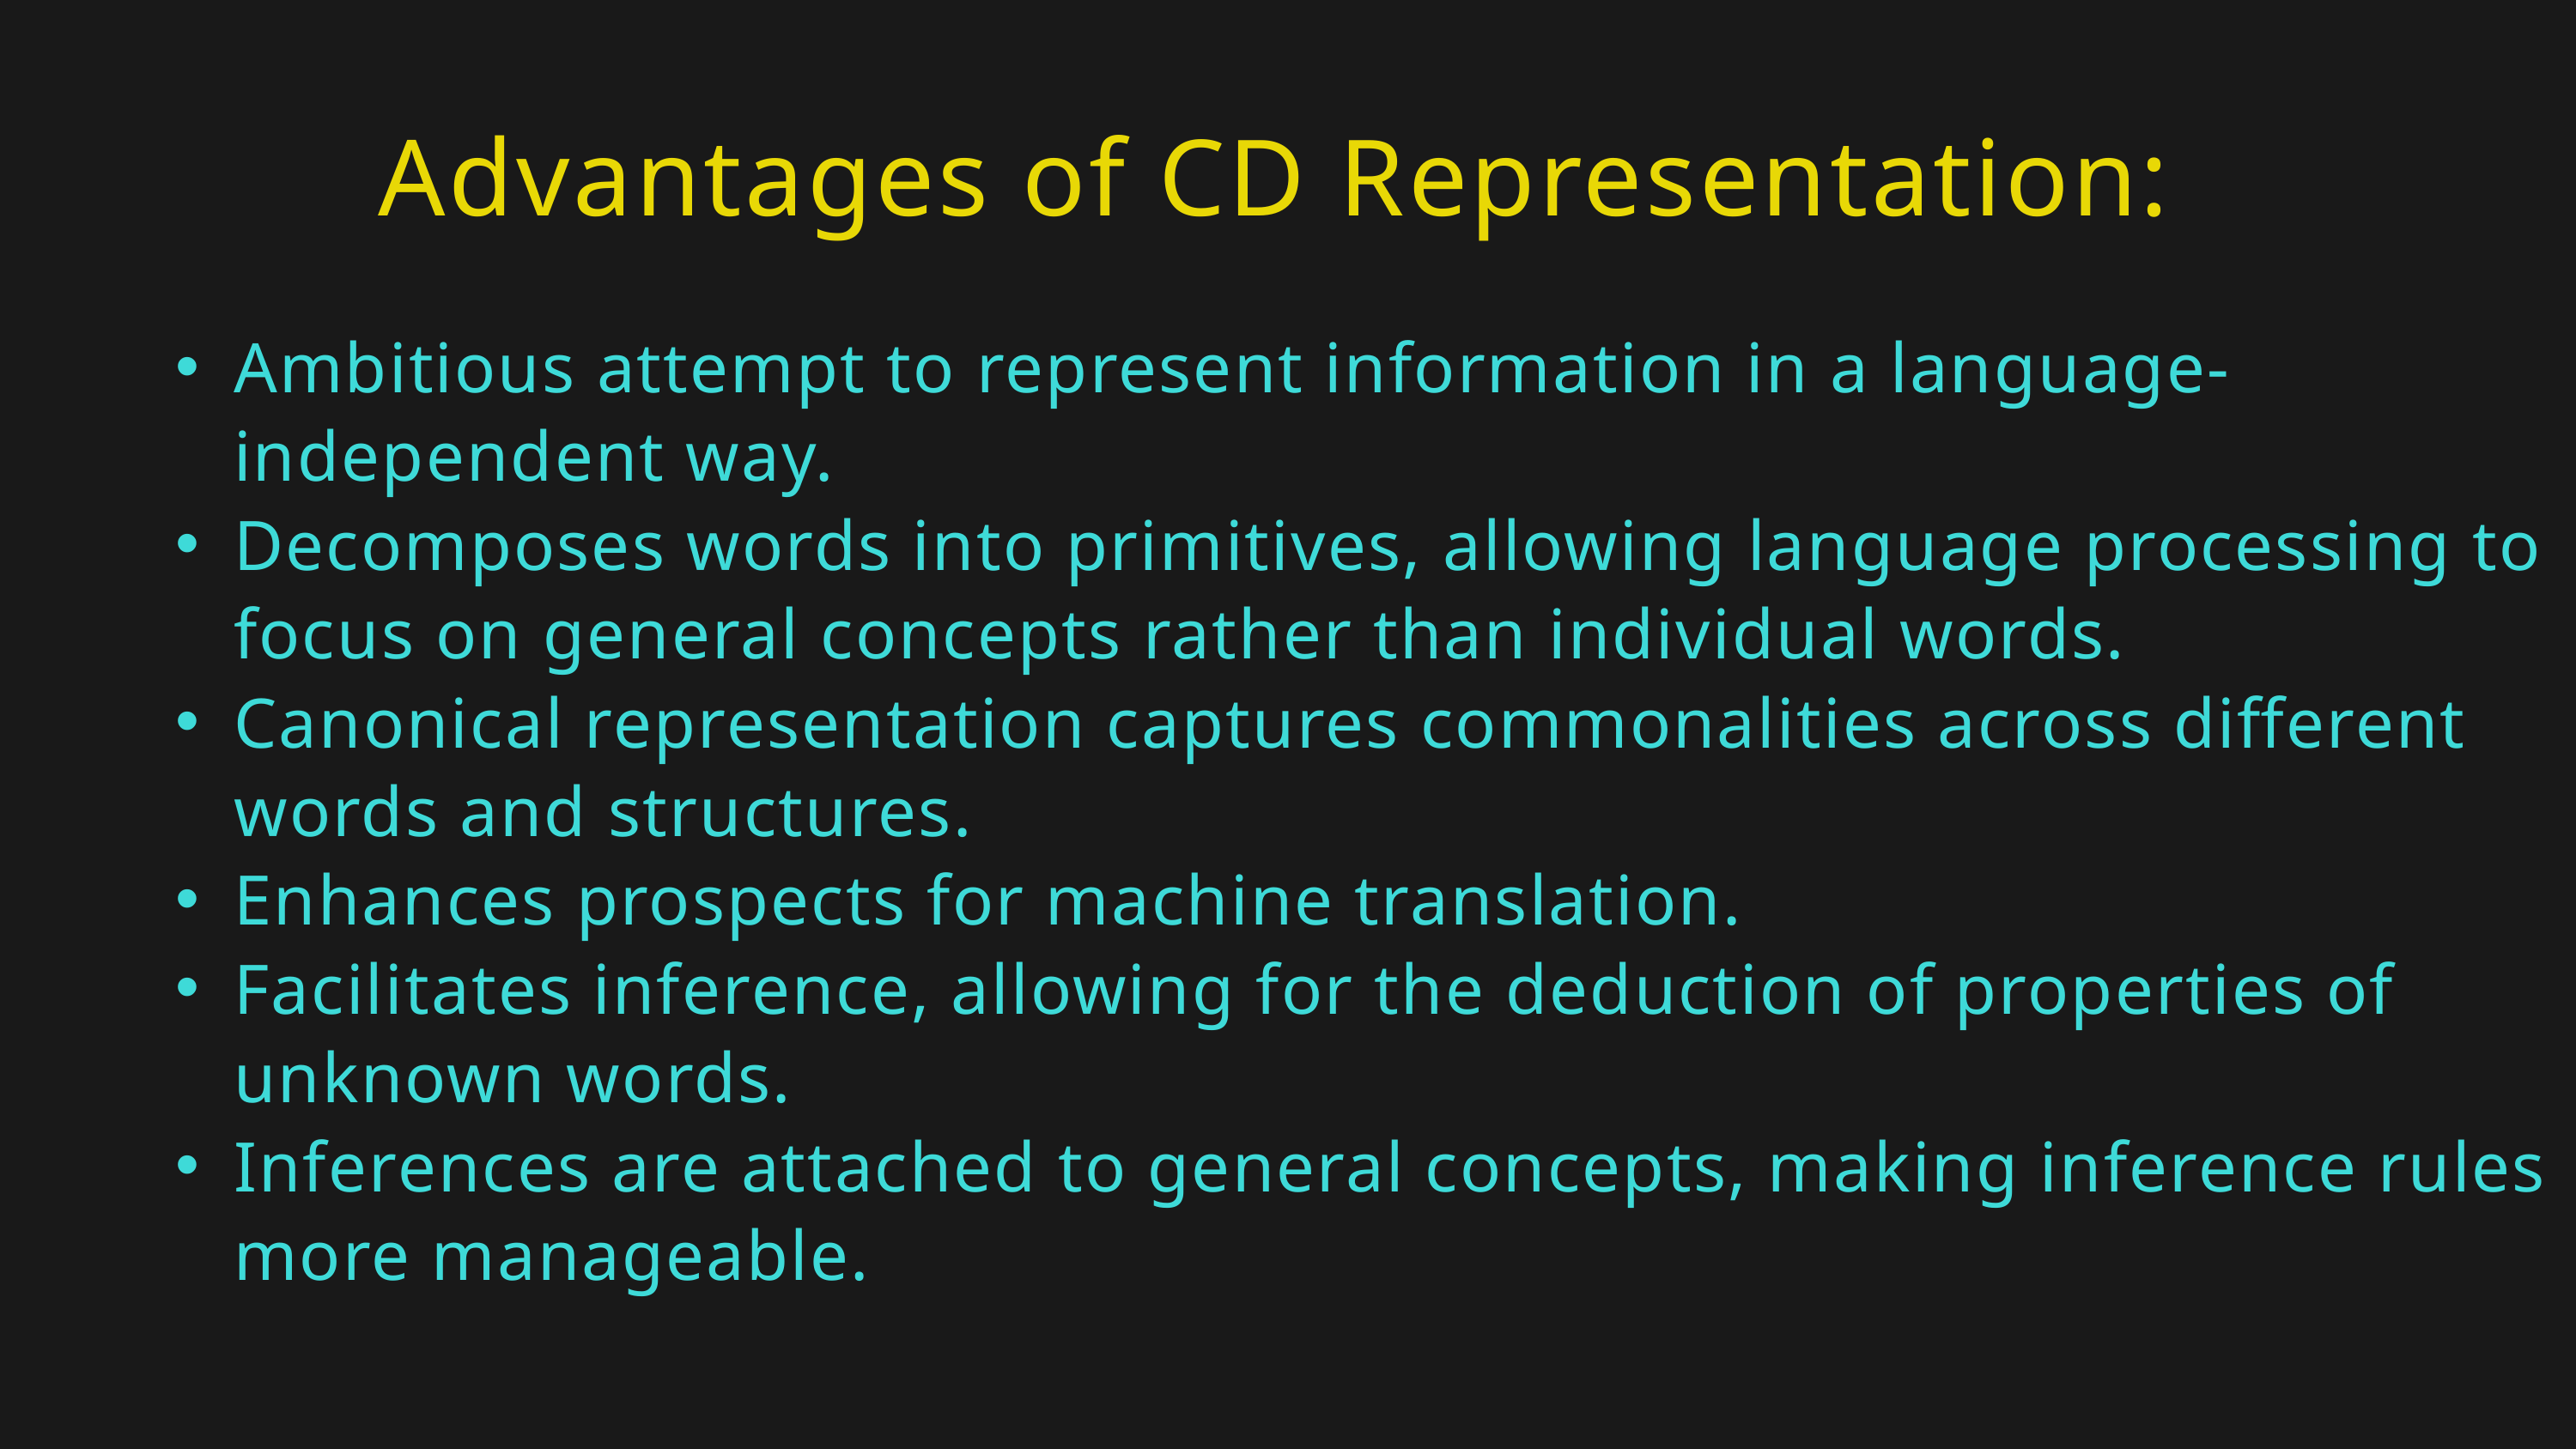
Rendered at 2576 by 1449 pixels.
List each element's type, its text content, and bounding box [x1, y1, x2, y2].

text_box Advantages of CD Representation: [70, 100, 2481, 238]
text_box Ambitious attempt to represent information in a language-independent way. Decomposes words into primitives, allowing language processing to focus on general concepts rather than individual words. Canonical representation captures commonalities across different words and structures. Enhances prospects for machine translation. Facilitates inference, allowing for the deduction of properties of unknown words. Inferences are attached to general concepts, making inference rules more manageable. [118, 317, 2554, 1294]
